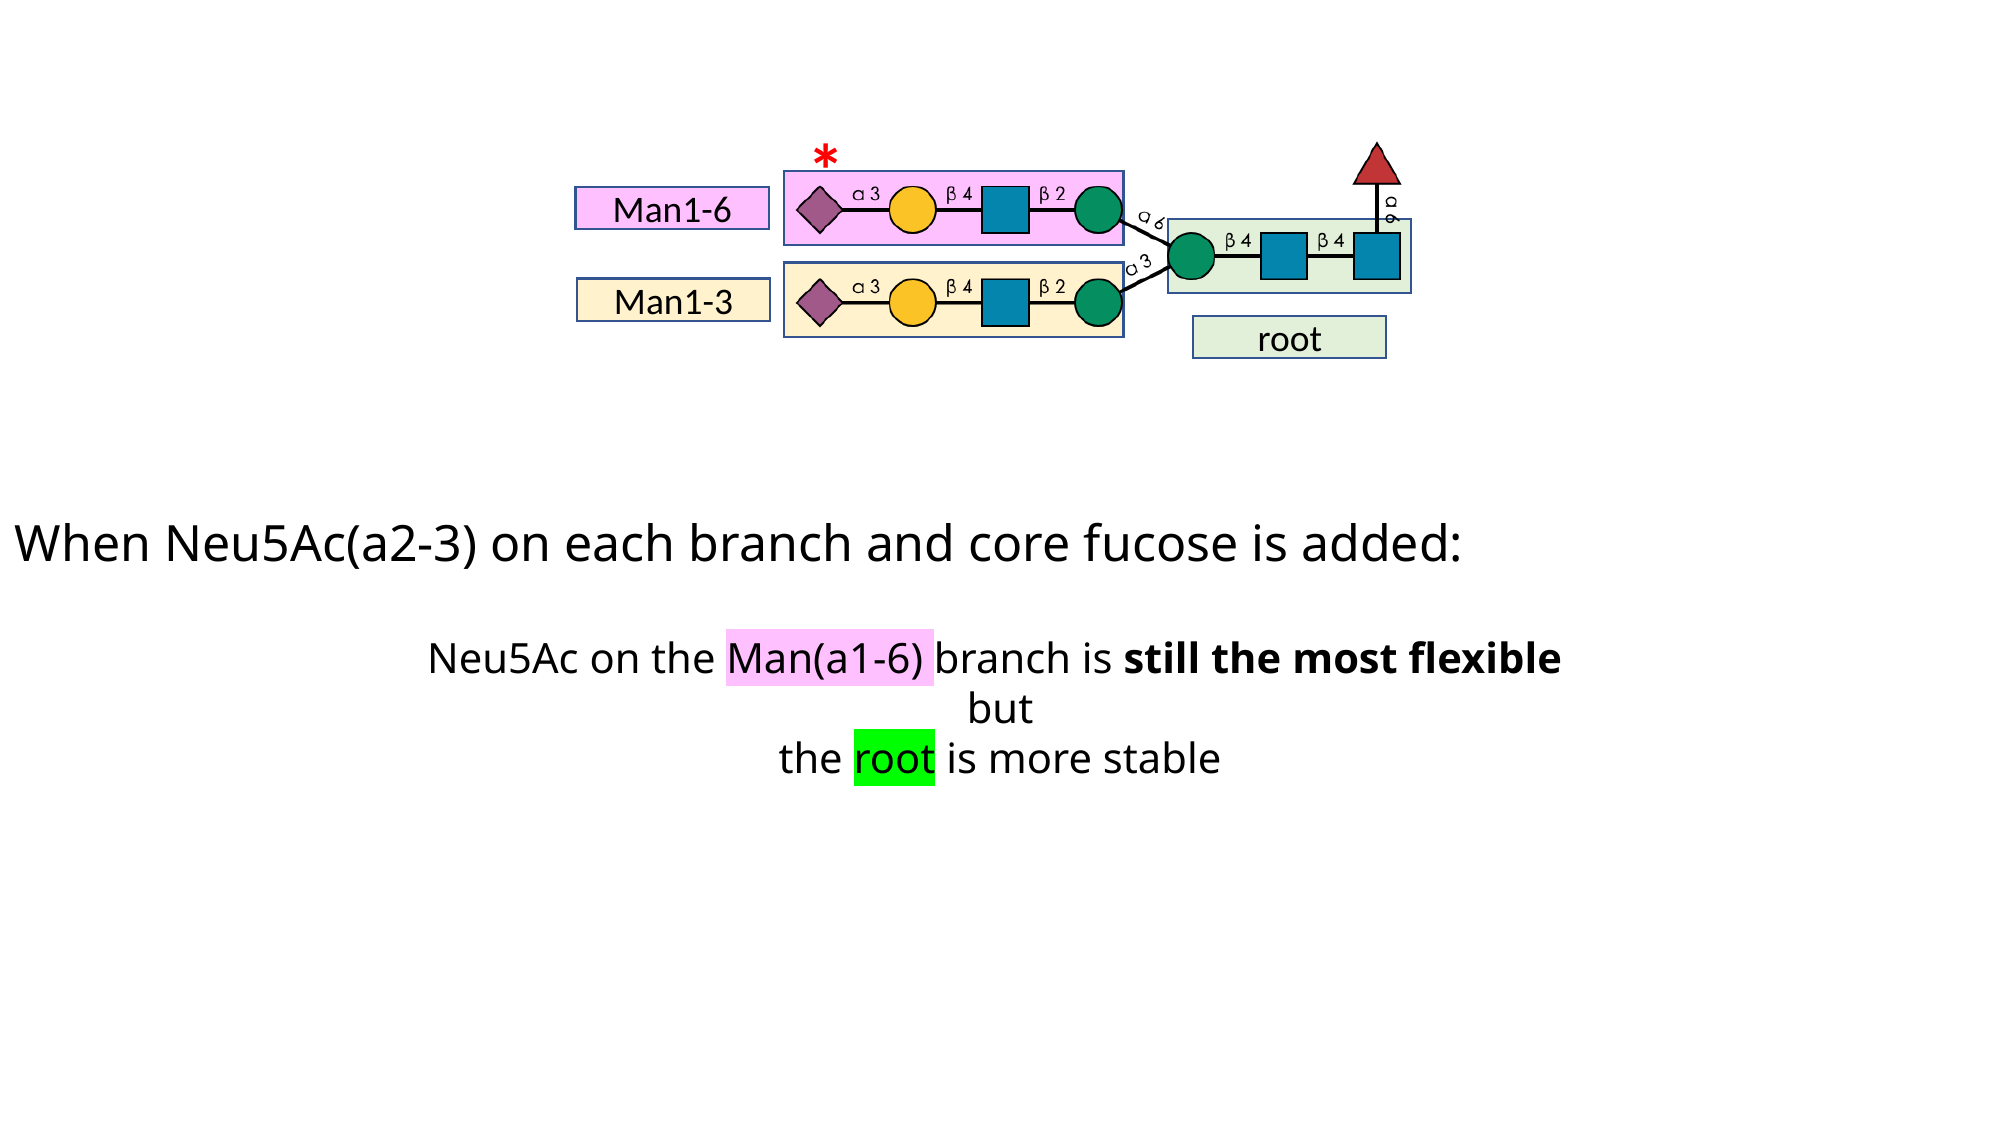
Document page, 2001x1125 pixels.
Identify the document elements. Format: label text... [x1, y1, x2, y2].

picture [773, 42, 1423, 423]
text_box When Neu5Ac(a2-3) on each branch and core fucose is added: Neu5Ac on the Man(a1-6) branch is still the most flexible but the root is more stable [0, 504, 2000, 790]
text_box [575, 133, 773, 359]
